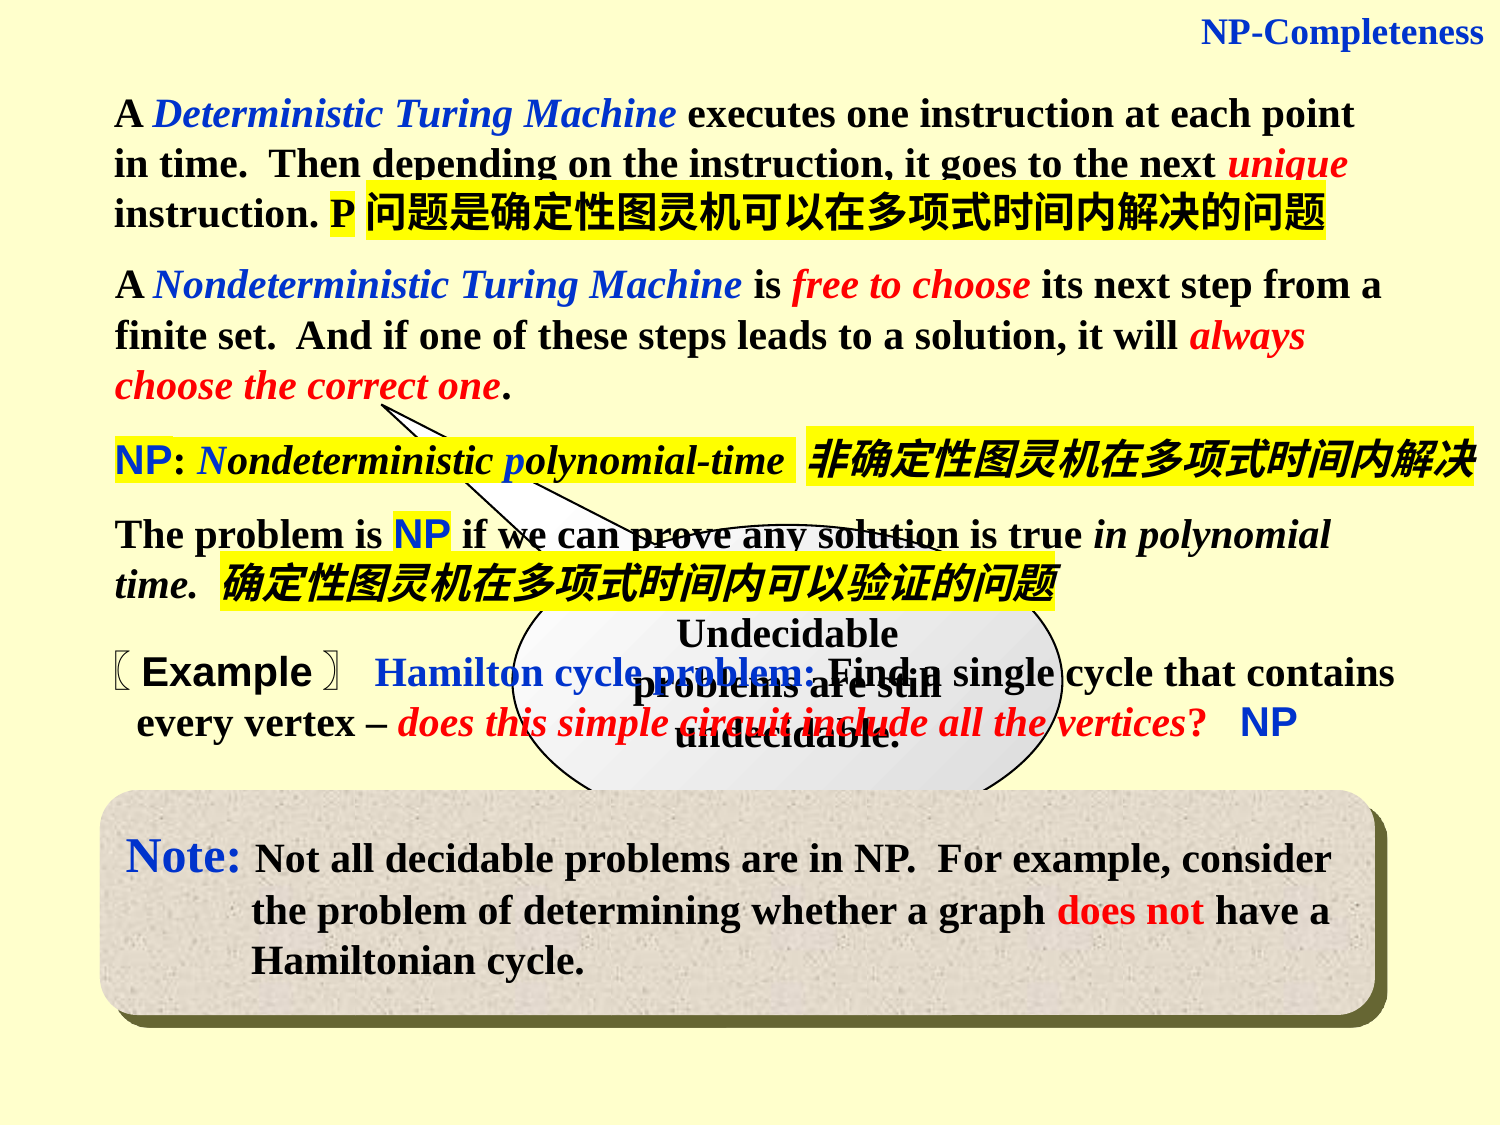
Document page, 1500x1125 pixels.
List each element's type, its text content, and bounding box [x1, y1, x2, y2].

text_box NP [1225, 687, 1313, 753]
text_box Undecidable problems are still undecidable. [523, 615, 1052, 637]
slide_number [1074, 1024, 1388, 1101]
text_box NP: Nondeterministic polynomial-time 非确定性图灵机在多项式时间内解决 [99, 425, 1500, 490]
text_box 〖Example〗Hamilton cycle problem: Find a single cycle that contains every vertex – does this simple circuit include all the vertices? [74, 637, 1425, 753]
text_box Note: Not all decidable problems are in NP. For example, consider the problem of determining whether a graph does not have a Hamiltonian cycle. [99, 790, 1375, 1016]
text_box The problem is NP if we can prove any solution is true in polynomial time. 确定性图灵机在多项式时间内可以验证的问题 [99, 499, 1388, 615]
text_box Undecidable problems are still undecidable. [381, 404, 422, 425]
text_box Undecidable problems are still undecidable. [543, 753, 1032, 790]
text_box NP-Completeness [1054, 0, 1499, 60]
text_box A Nondeterministic Turing Machine is free to choose its next step from a finite set. And if one of these steps leads to a solution, it will always choose the correct one. [99, 249, 1413, 415]
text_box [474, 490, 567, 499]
text_box A Deterministic Turing Machine executes one instruction at each point in time. Then depending on the instruction, it goes to the next unique instruction. P问题是确定性图灵机可以在多项式时间内解决的问题 [99, 78, 1412, 244]
